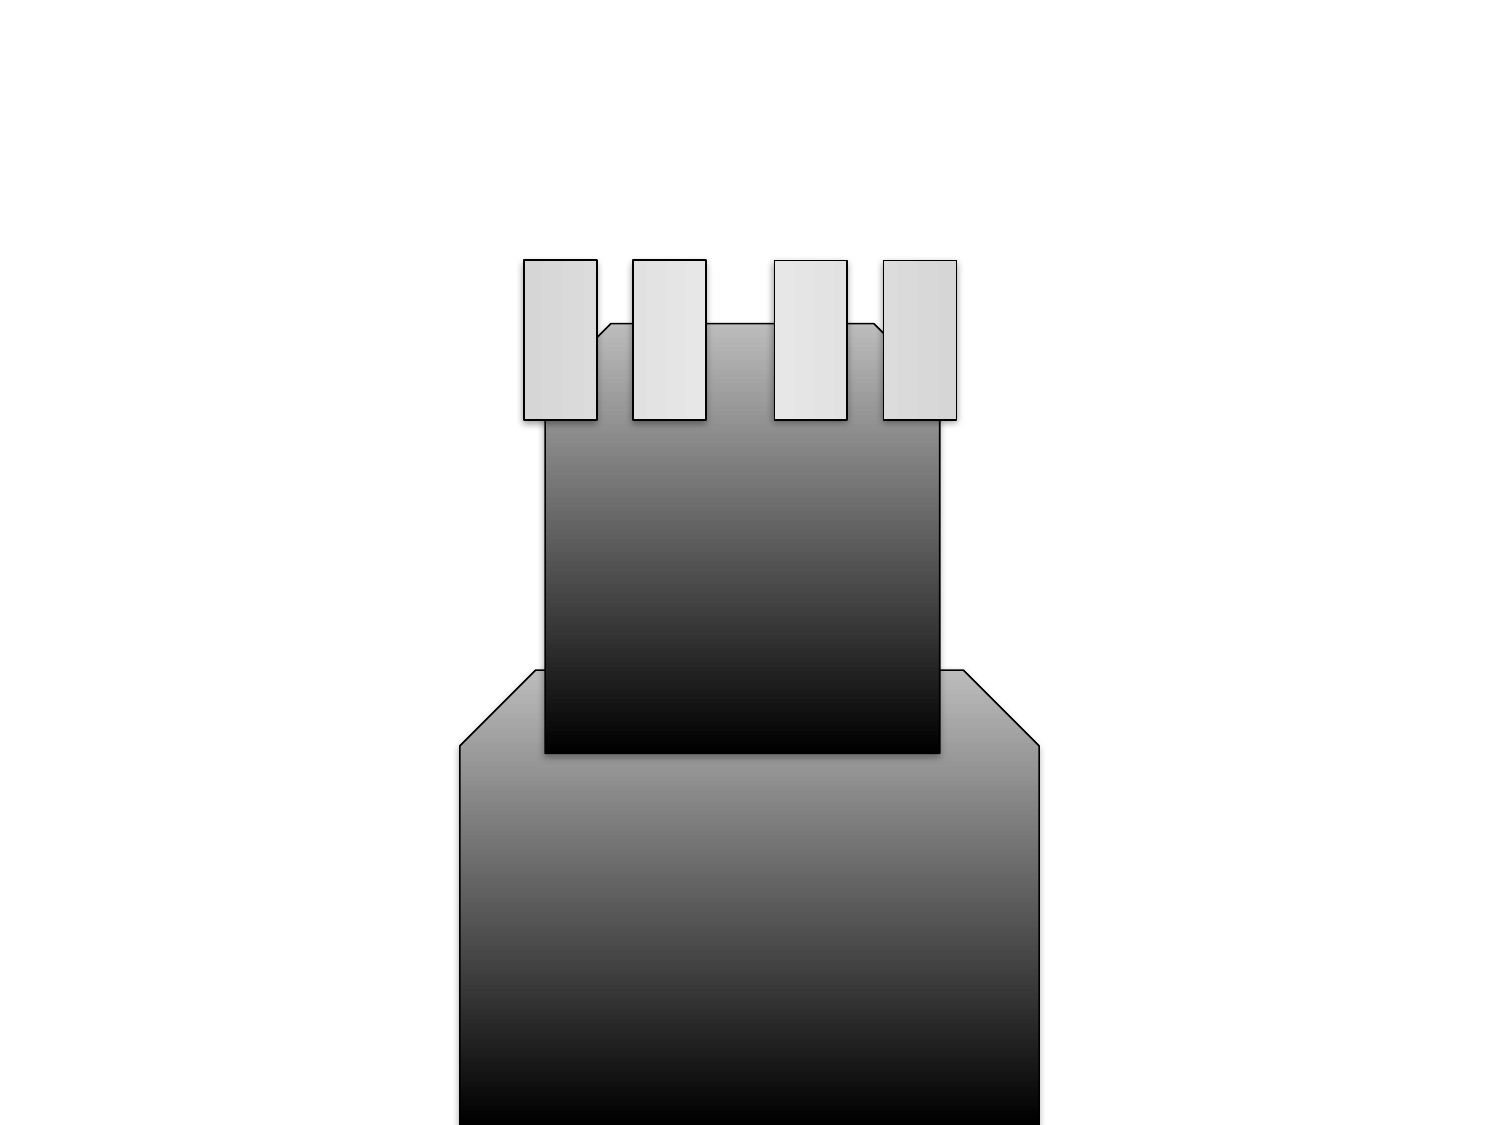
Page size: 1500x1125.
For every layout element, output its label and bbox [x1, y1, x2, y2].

text_box [883, 260, 957, 421]
text_box [544, 322, 941, 755]
text_box [459, 669, 1040, 1125]
text_box [774, 260, 848, 421]
text_box [523, 259, 598, 421]
text_box [632, 259, 707, 421]
